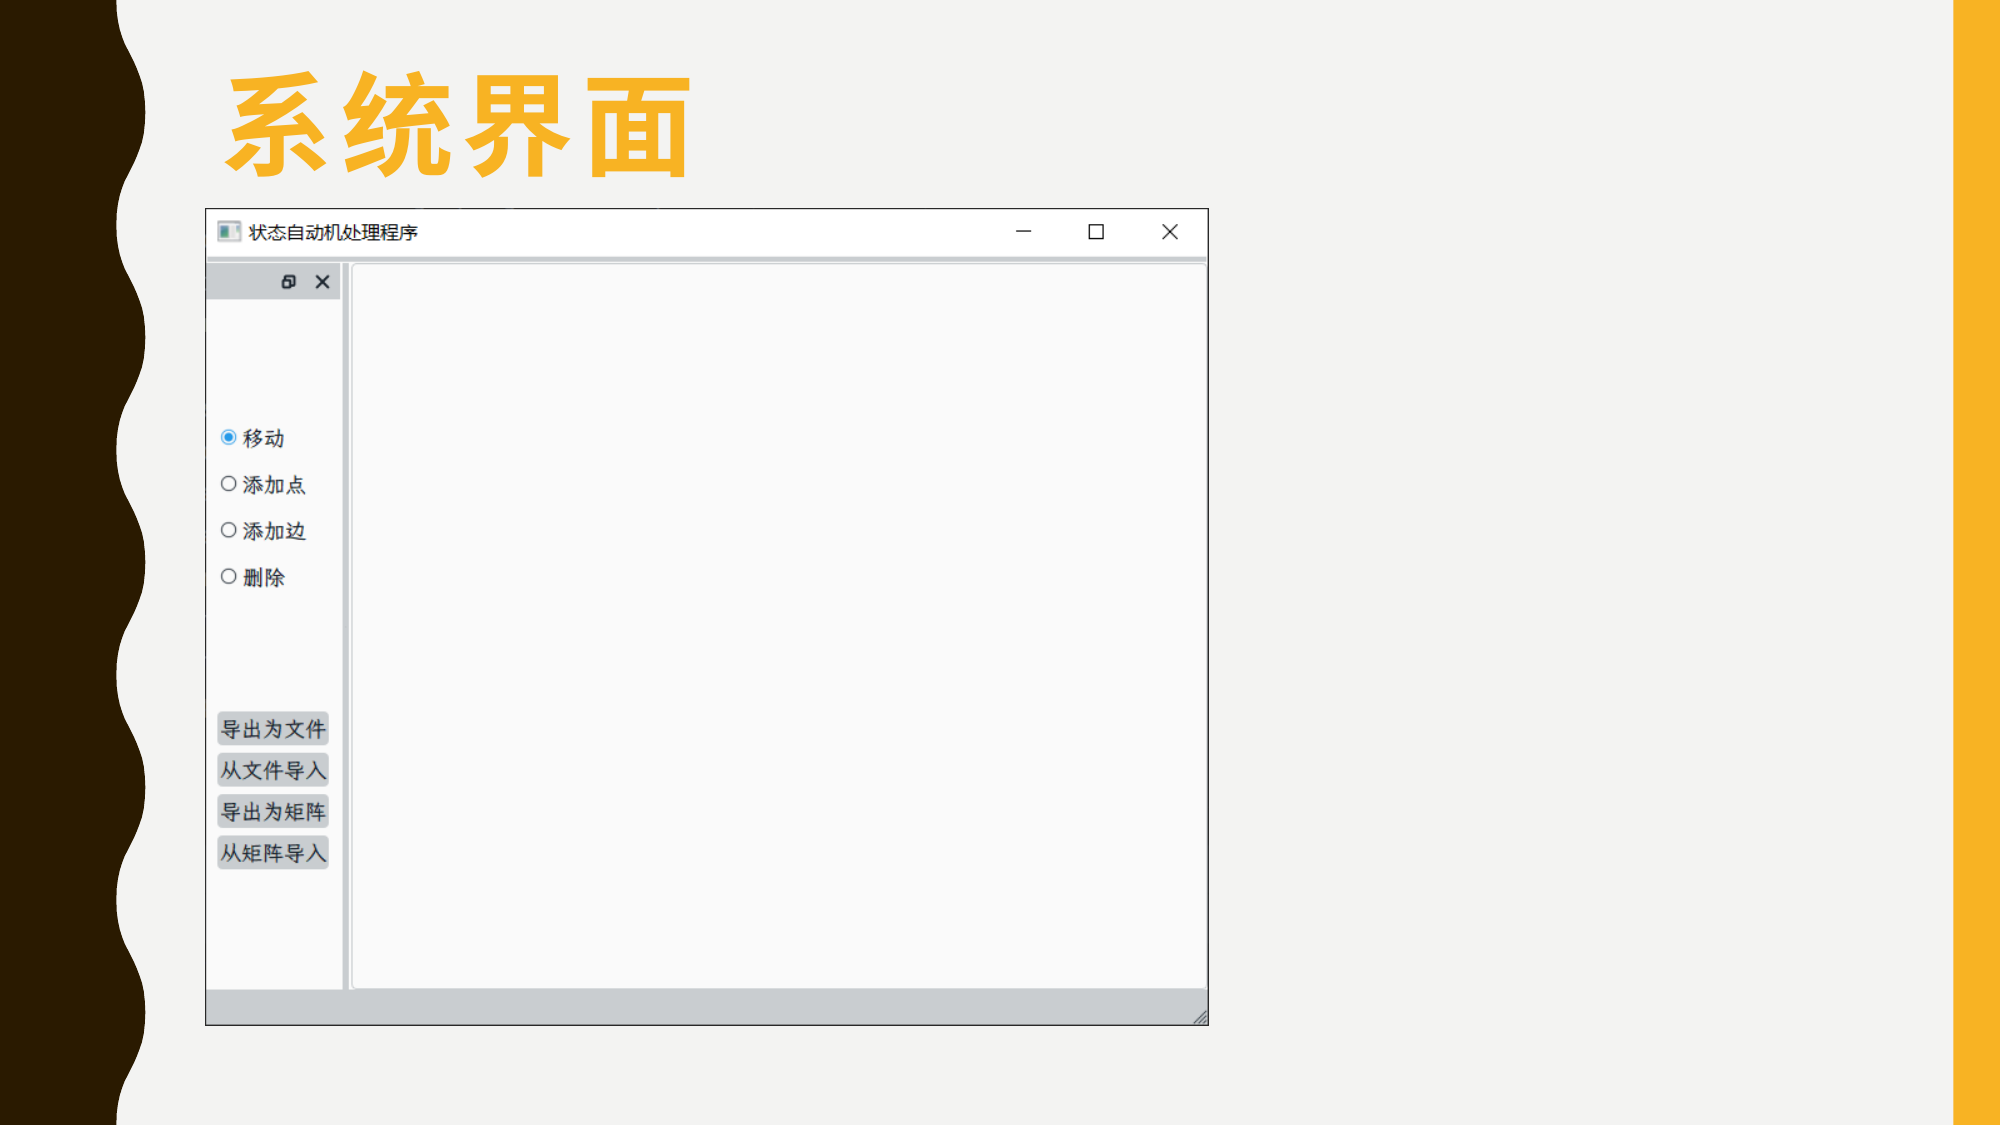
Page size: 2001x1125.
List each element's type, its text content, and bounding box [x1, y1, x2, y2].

title 系统界面 [205, 62, 1875, 308]
picture [205, 208, 1209, 1026]
